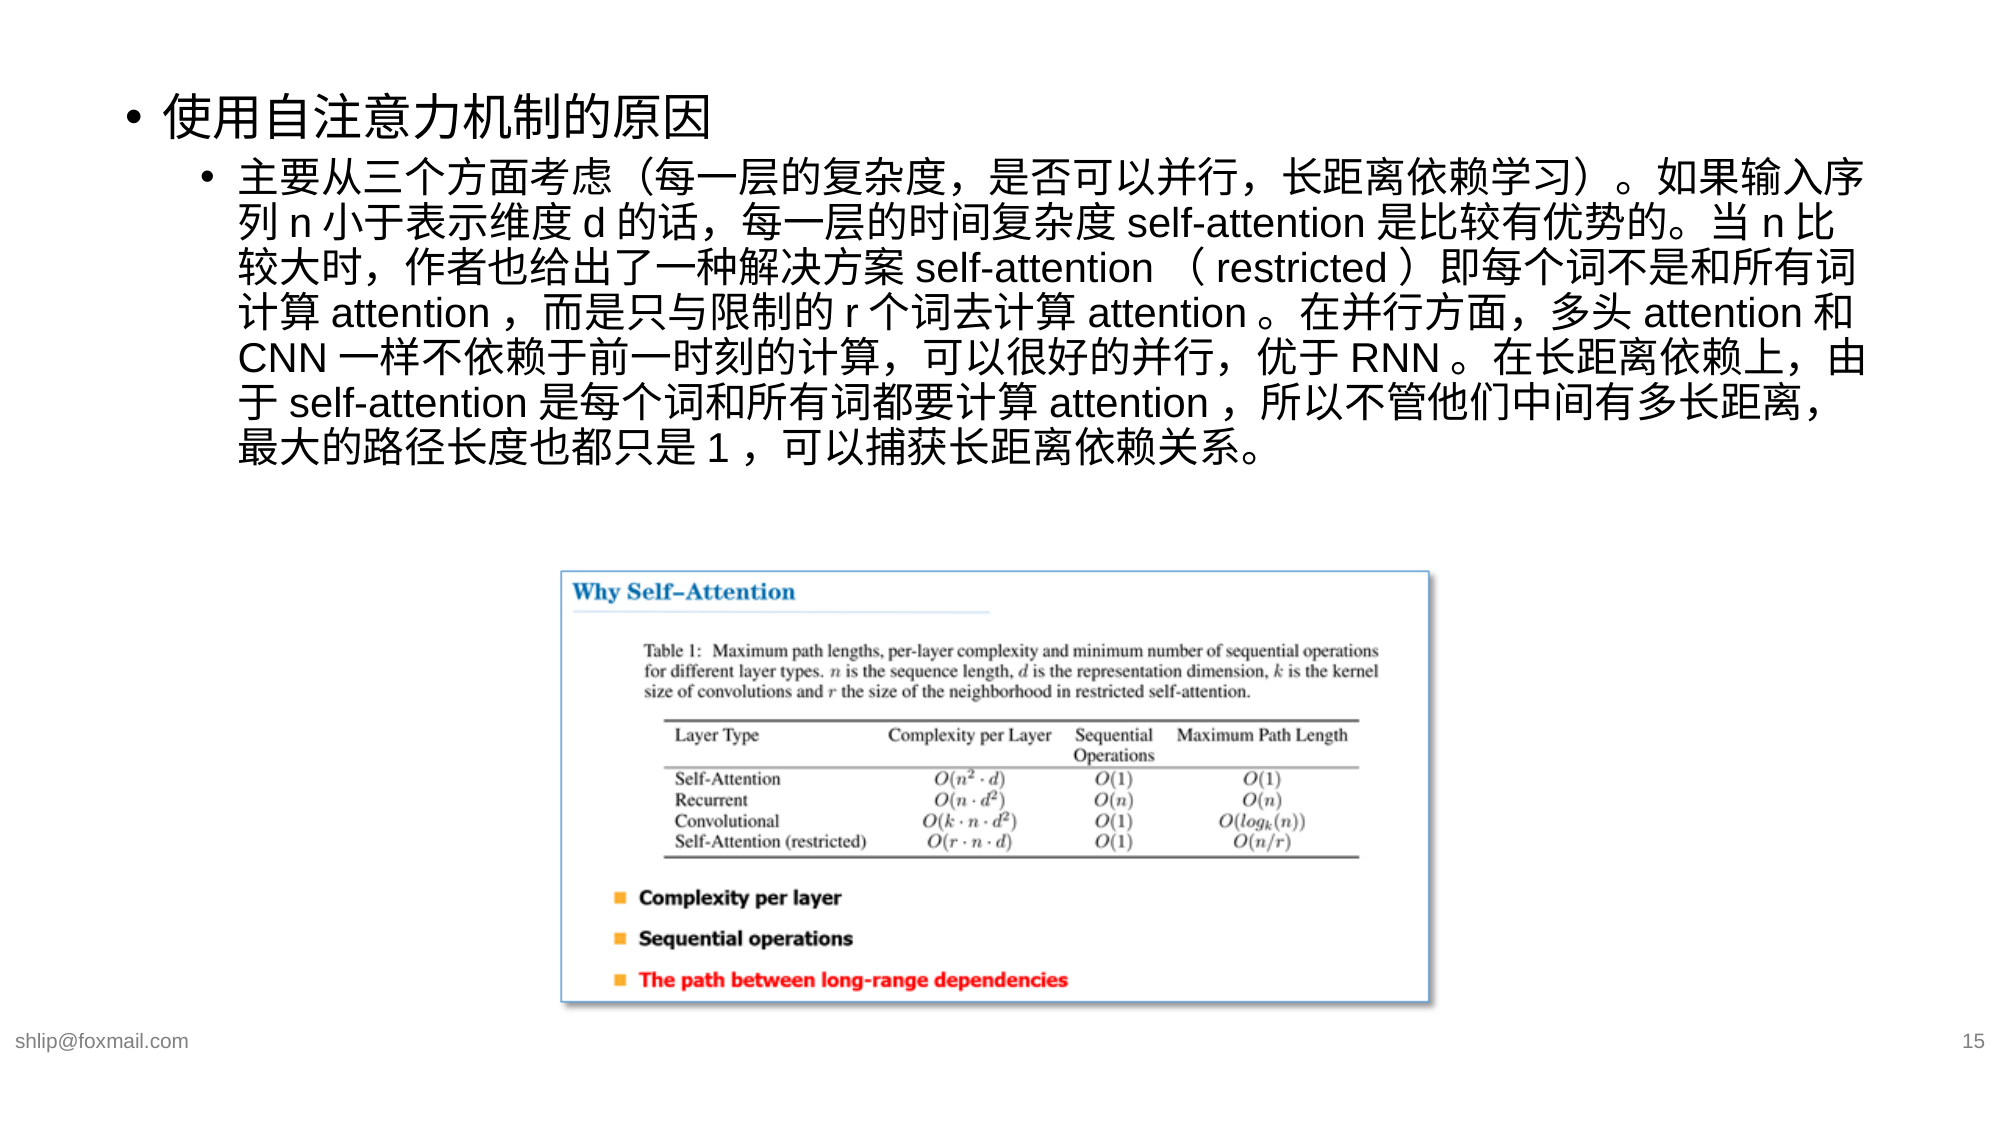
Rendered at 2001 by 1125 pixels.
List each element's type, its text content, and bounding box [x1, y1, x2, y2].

picture [556, 566, 1444, 1017]
list 使用自注意力机制的原因 主要从三个方面考虑（每一层的复杂度，是否可以并行，长距离依赖学习）。如果输入序列n小于表示维度d的话，每一层的时间复杂度self-attention是比较有优势的。当n比较大时，作者也给出了一种解决方案self-attention（restricted）即每个词不是和所有词计算attention，而是只与限制的r个词去计算attention。在并行方面，多头attention和CNN一样不依赖于前一时刻的计算，可以很好的并行，优于RNN。在长距离依赖上，由于self-attention是每个词和所有词都要计算attention，所以不管他们中间有多长距离，最大的路径长度也都只是1，可以捕获长距离依赖关系。 [109, 84, 1890, 1010]
footer shlip@foxmail.com [0, 1023, 680, 1058]
slide_number 15 [1522, 1023, 2000, 1058]
